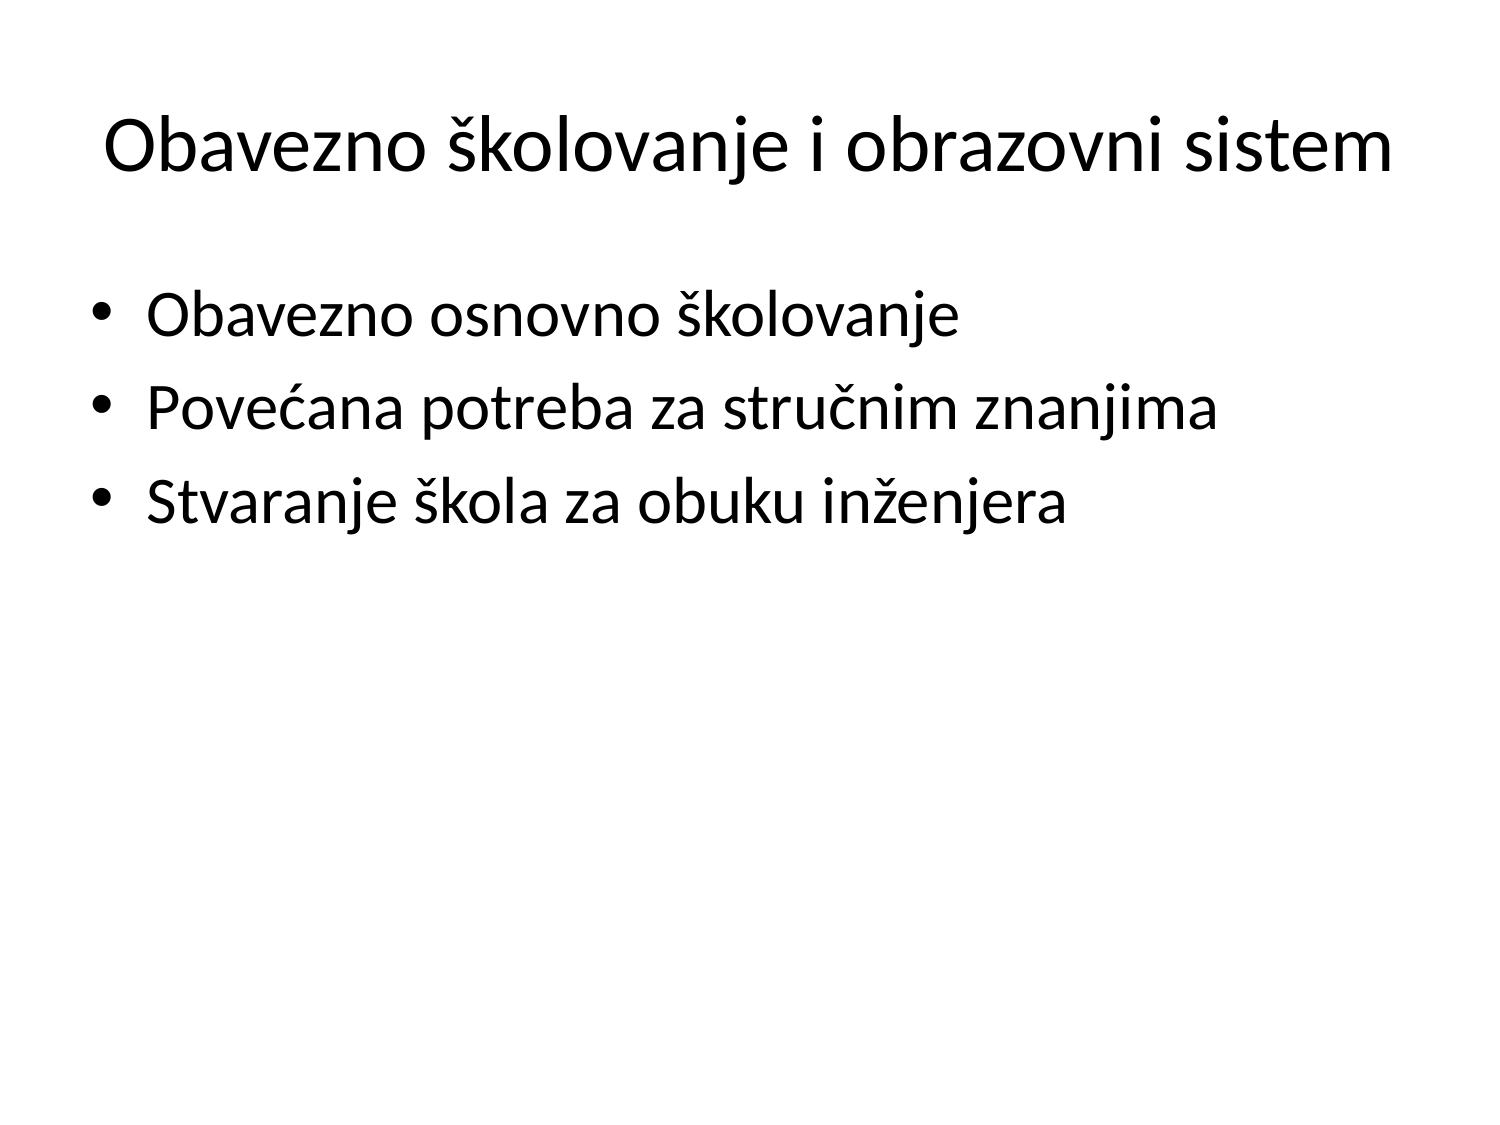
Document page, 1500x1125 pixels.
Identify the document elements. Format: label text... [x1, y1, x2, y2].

list Obavezno osnovno školovanje Povećana potreba za stručnim znanjima Stvaranje škola za obuku inženjera [75, 262, 1425, 1005]
title Obavezno školovanje i obrazovni sistem [75, 45, 1425, 233]
